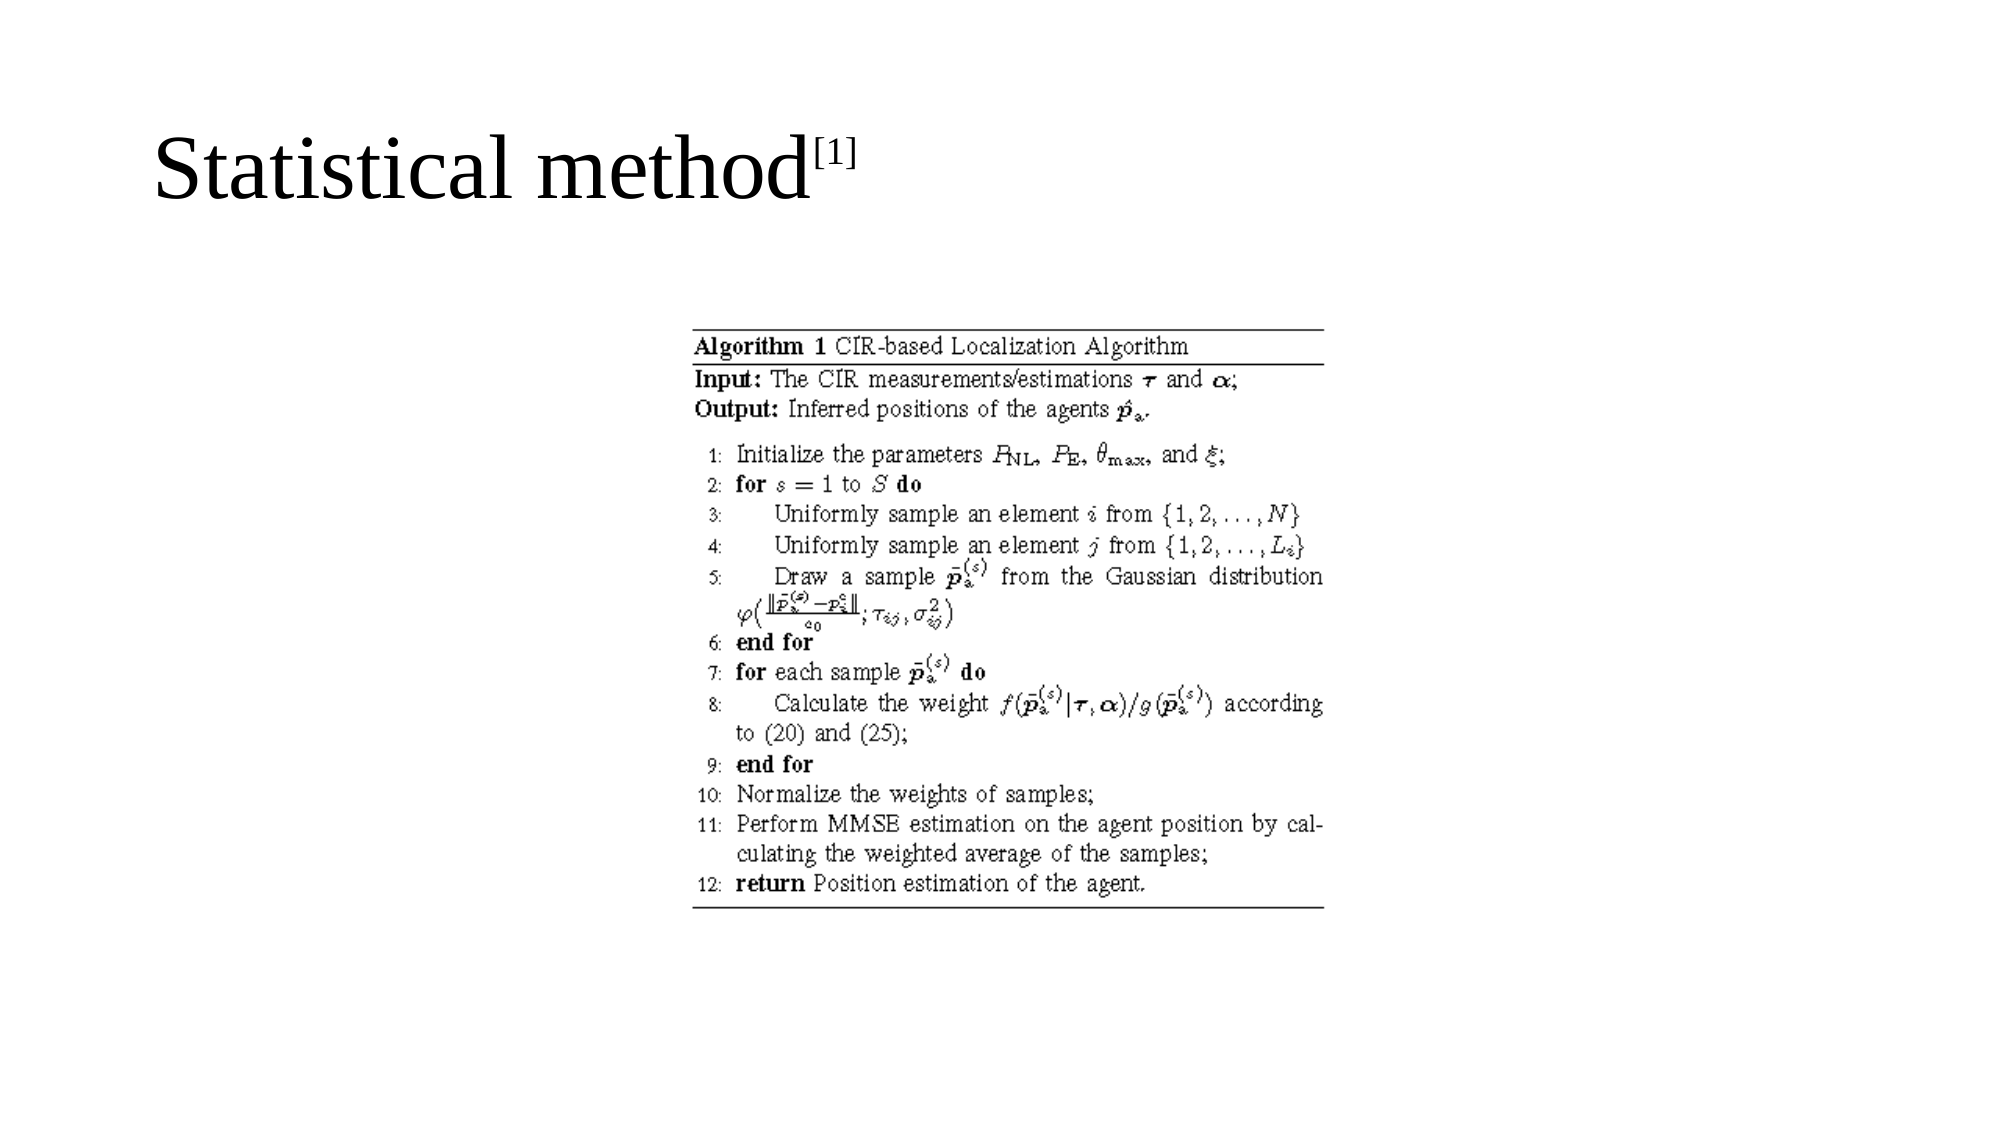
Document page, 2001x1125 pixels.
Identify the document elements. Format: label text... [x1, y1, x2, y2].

picture [660, 317, 1340, 926]
title Statistical method[1] [137, 59, 1863, 278]
